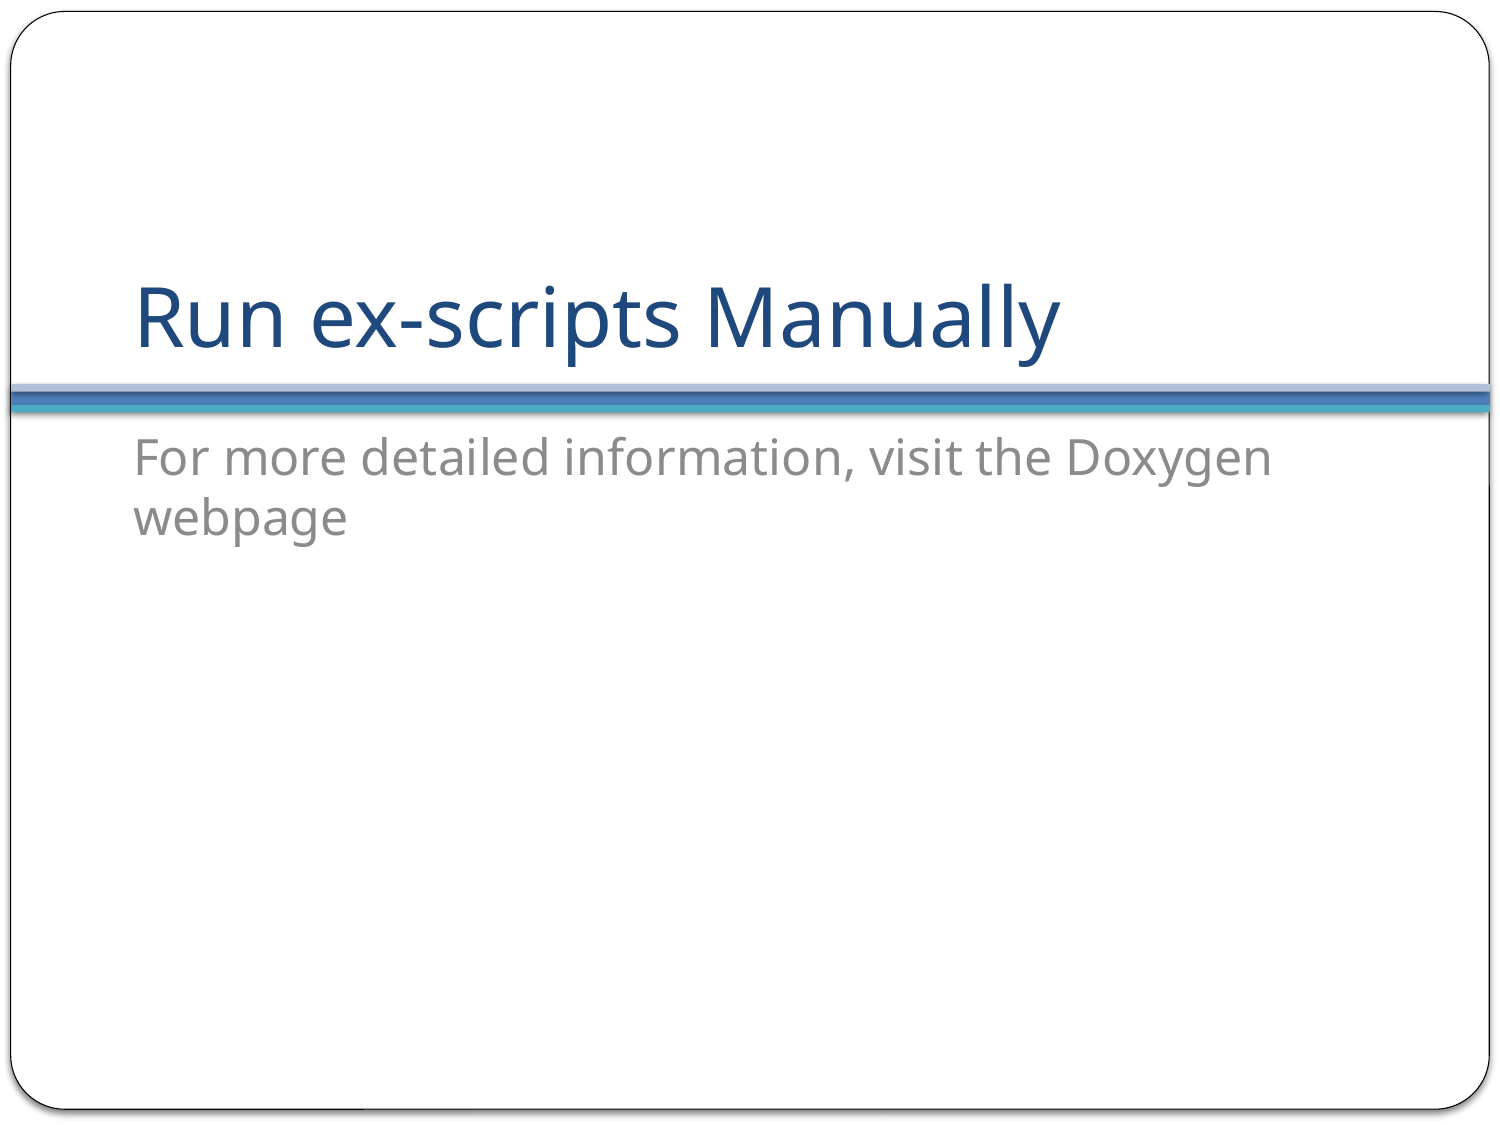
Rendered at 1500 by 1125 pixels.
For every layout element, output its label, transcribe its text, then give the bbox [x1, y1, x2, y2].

list For more detailed information, visit the Doxygen webpage [118, 417, 1394, 638]
title Run ex-scripts Manually [118, 156, 1394, 380]
